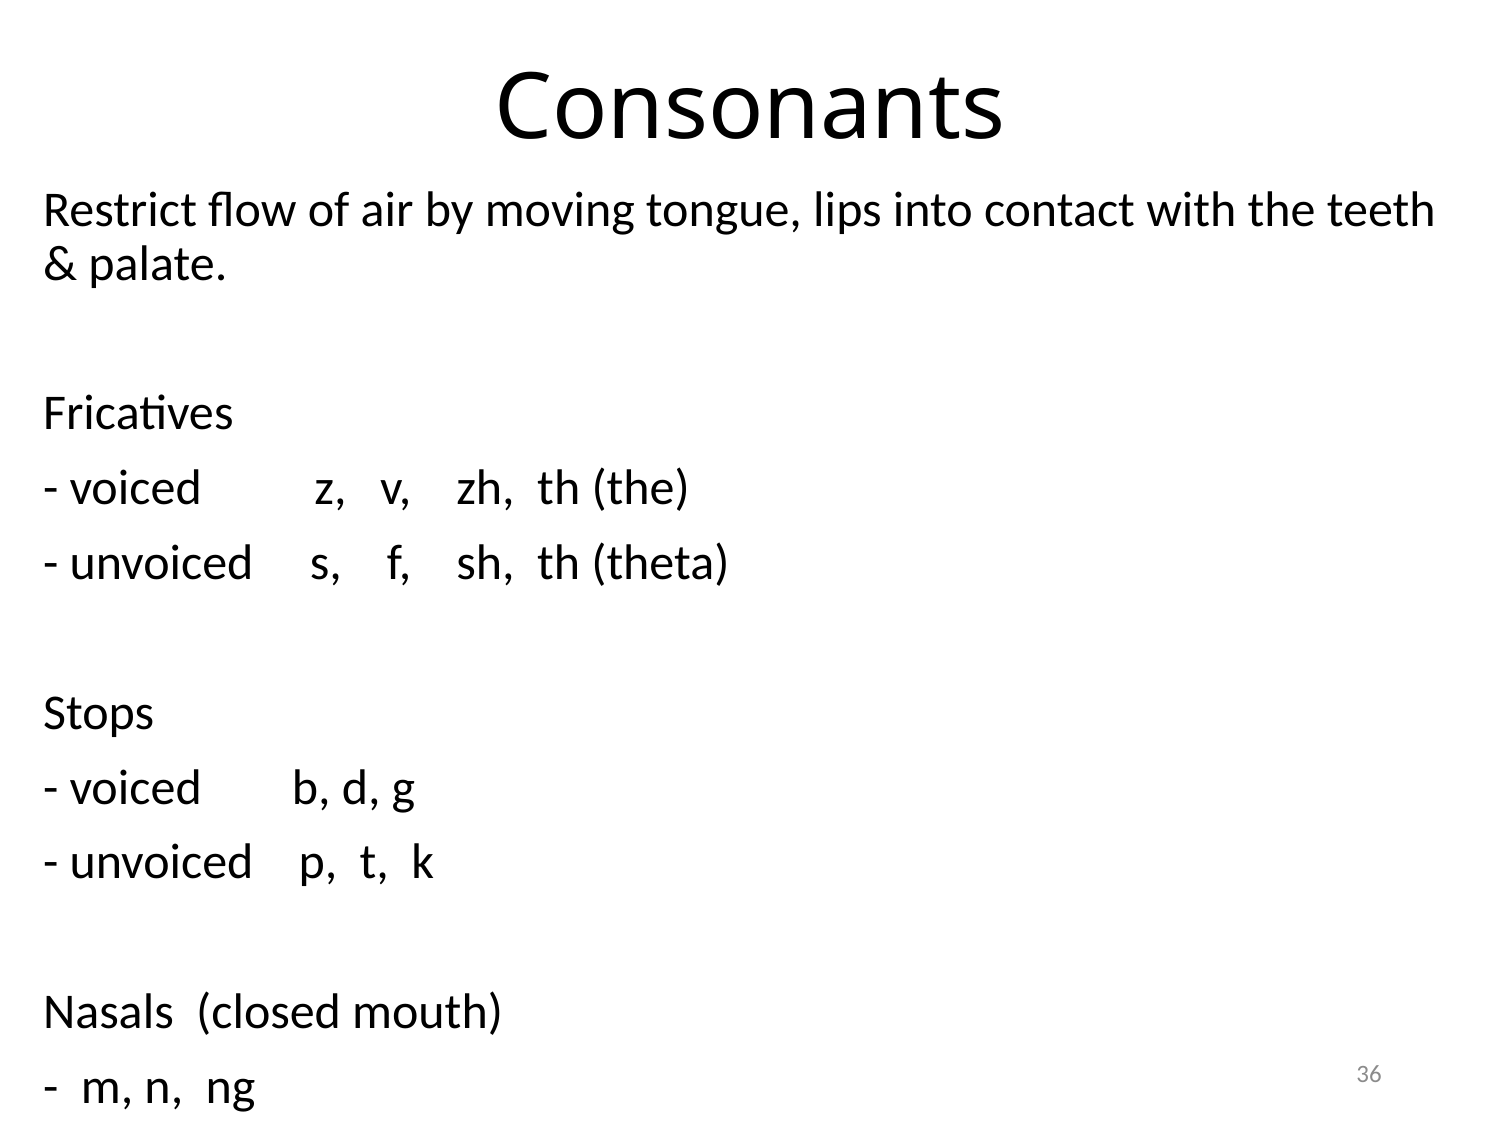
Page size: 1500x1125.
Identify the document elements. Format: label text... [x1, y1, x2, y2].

slide_number 36 [1059, 1042, 1397, 1103]
list Restrict flow of air by moving tongue, lips into contact with the teeth & palate. Fricatives - voiced z, v, zh, th (the) - unvoiced s, f, sh, th (theta) Stops - voiced b, d, g - unvoiced p, t, k Nasals (closed mouth) - m, n, ng [28, 175, 1472, 890]
title Consonants [103, 0, 1397, 218]
